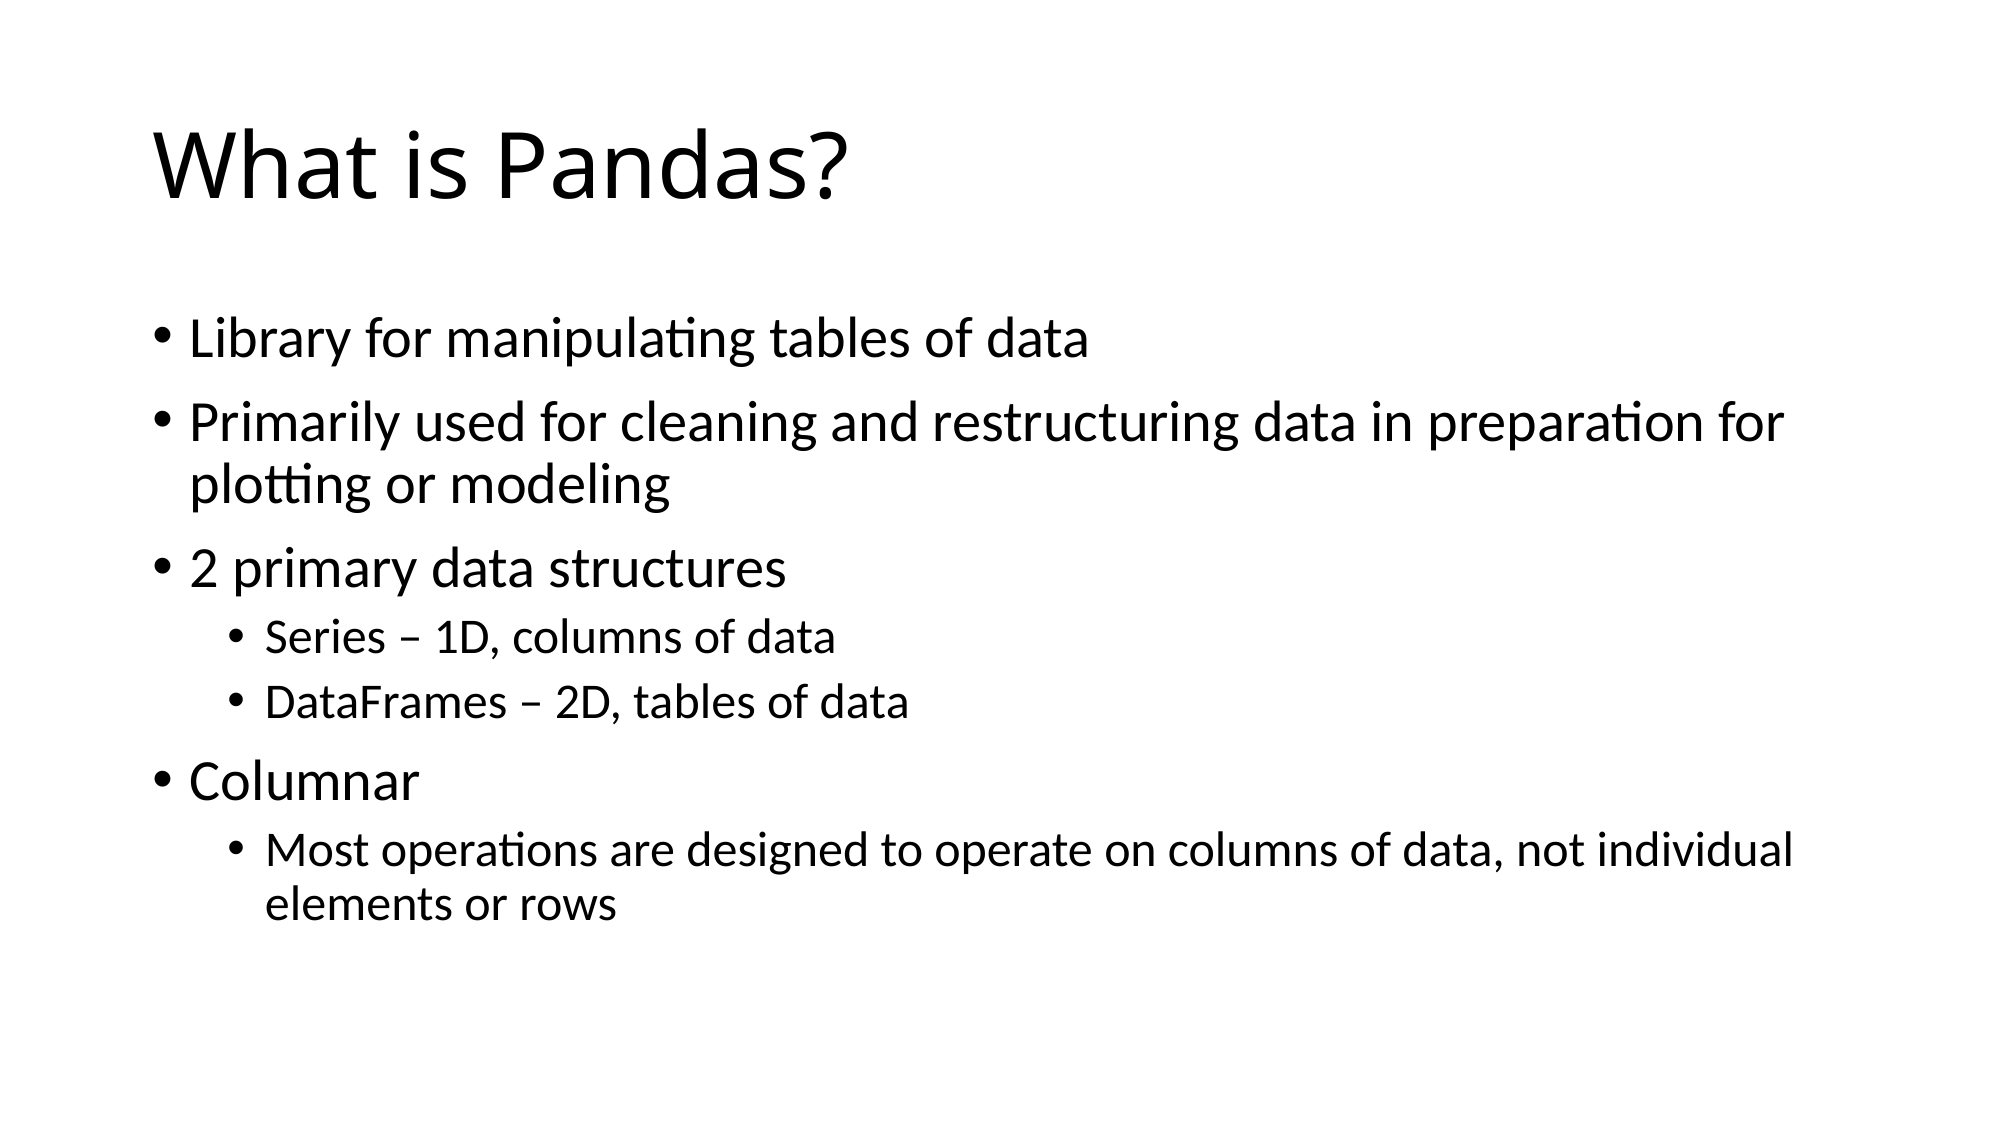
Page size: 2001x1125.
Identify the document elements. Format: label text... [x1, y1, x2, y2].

list Library for manipulating tables of data Primarily used for cleaning and restructuring data in preparation for plotting or modeling 2 primary data structures Series – 1D, columns of data DataFrames – 2D, tables of data Columnar Most operations are designed to operate on columns of data, not individual elements or rows [137, 299, 1863, 1014]
title What is Pandas? [137, 59, 1863, 278]
